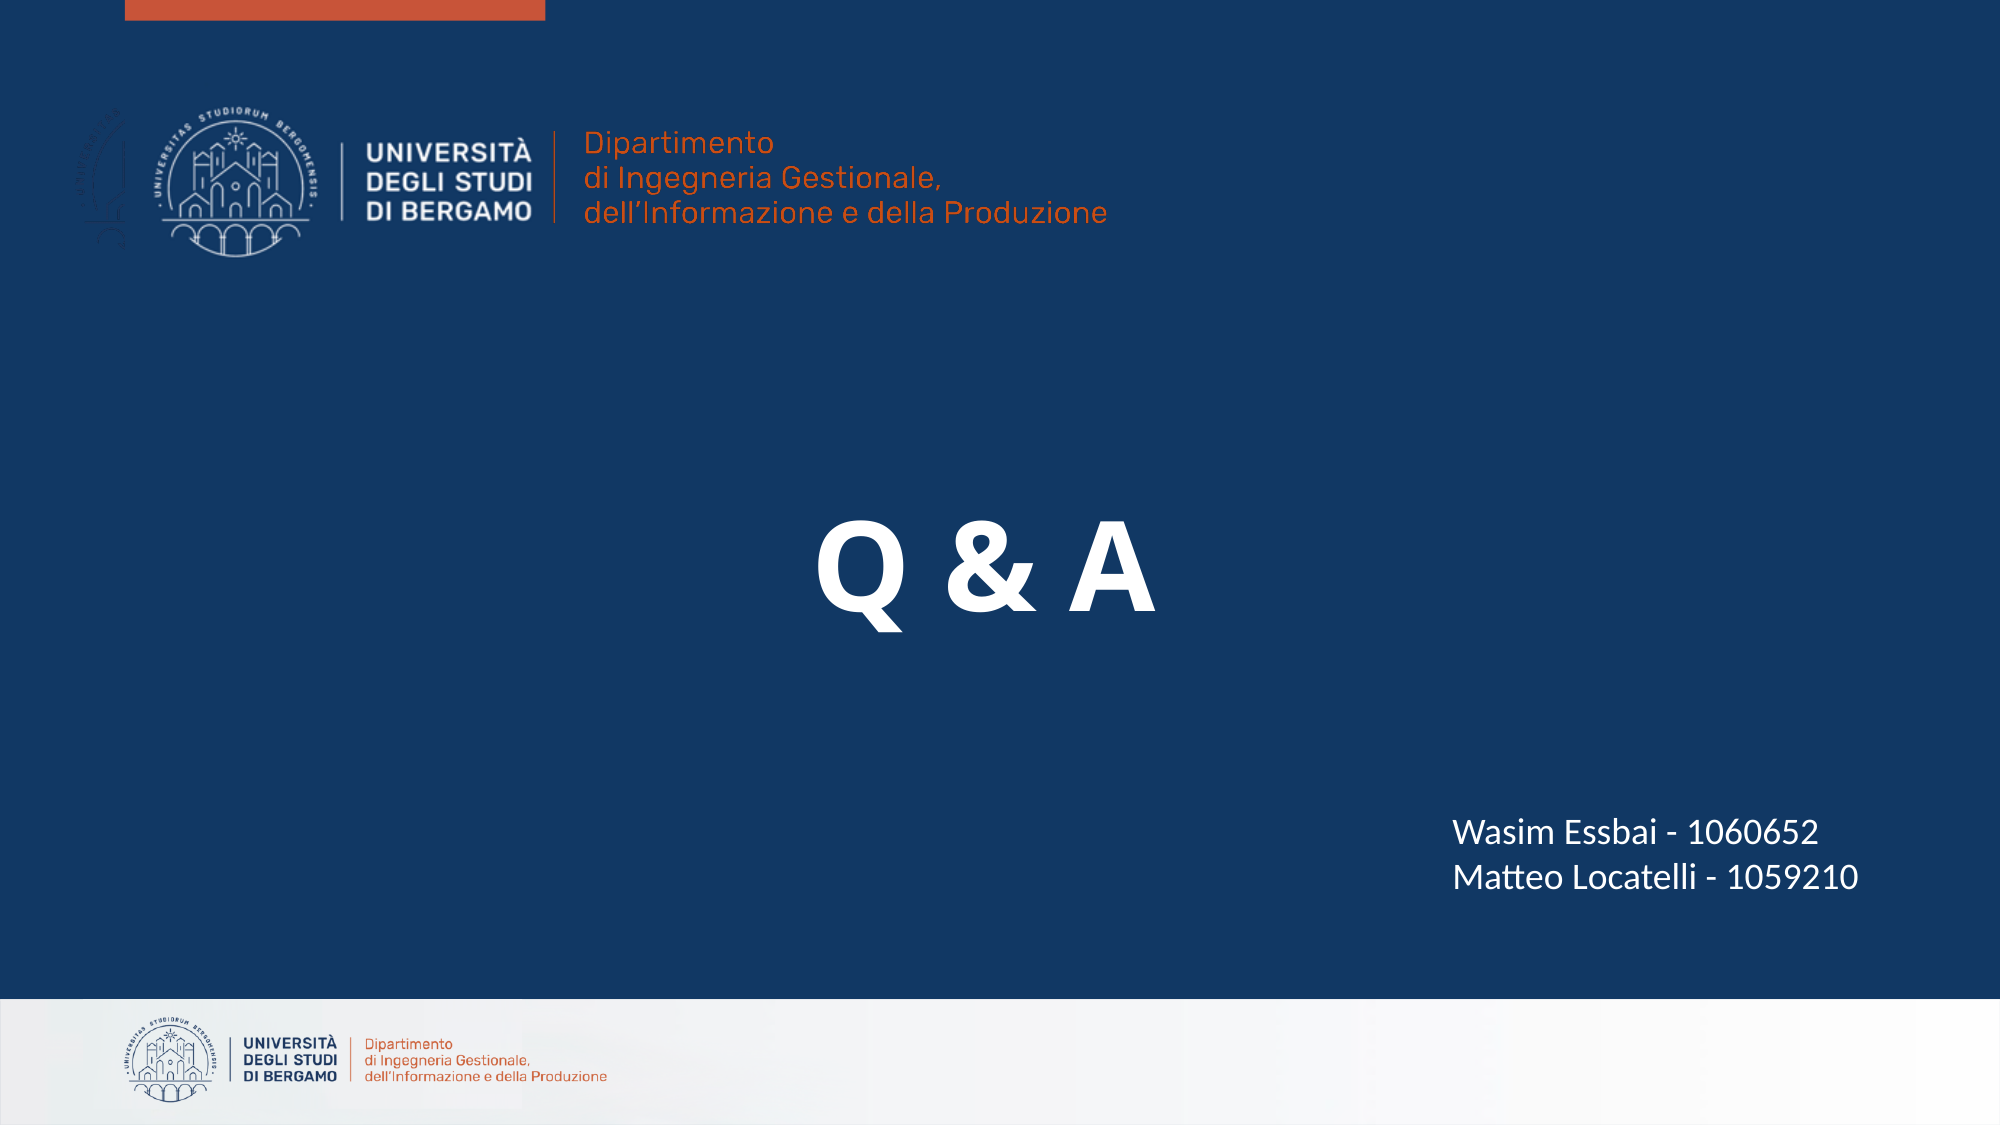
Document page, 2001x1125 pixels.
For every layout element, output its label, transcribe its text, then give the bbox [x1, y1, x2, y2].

picture [74, 71, 1107, 276]
picture [0, 999, 2000, 1125]
title Q & A [768, 486, 1232, 639]
text_box Wasim Essbai - 1060652 Matteo Locatelli - 1059210 [1437, 799, 1913, 905]
